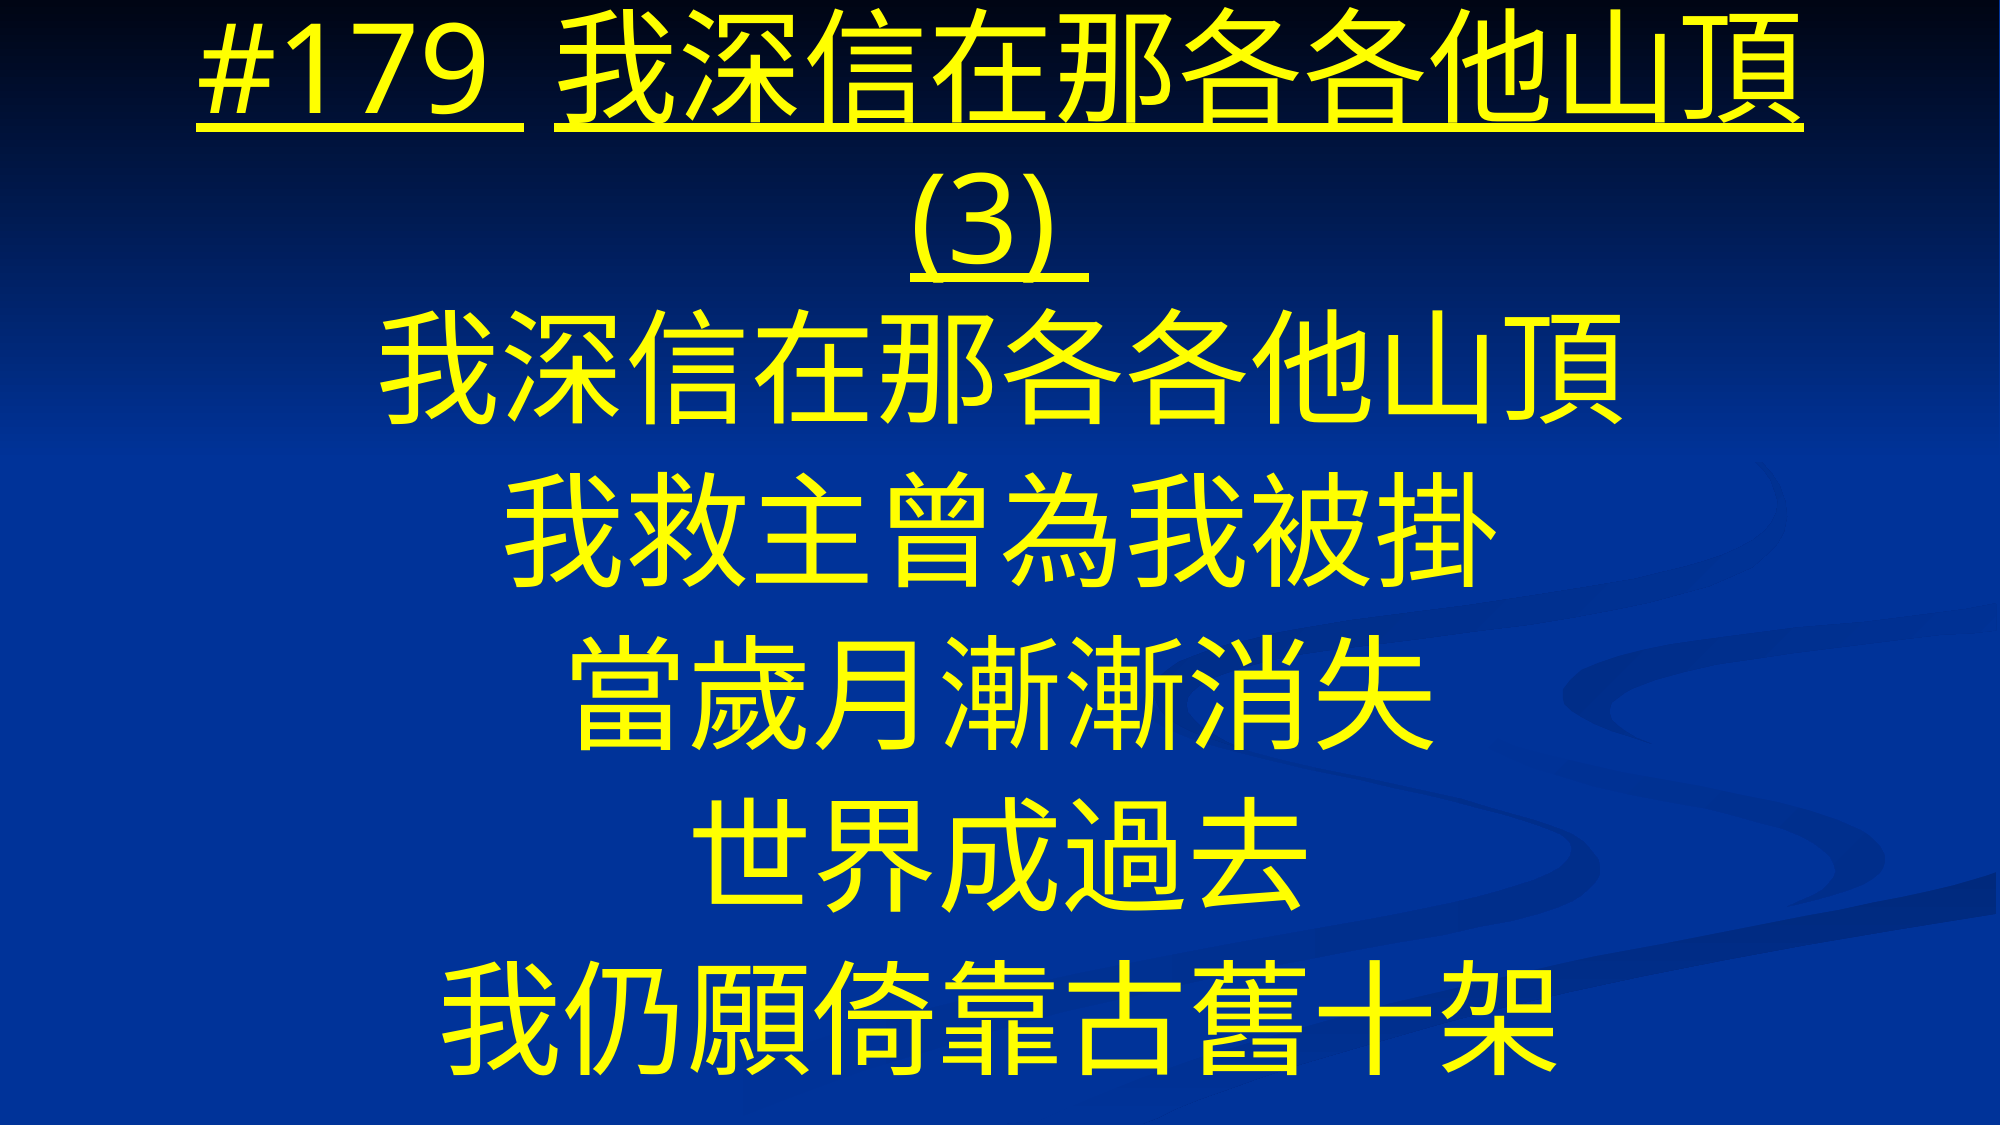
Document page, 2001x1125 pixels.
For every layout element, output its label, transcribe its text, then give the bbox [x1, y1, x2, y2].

title #179 我深信在那各各他山頂 (3) [99, 45, 1900, 233]
list 我深信在那各各他山頂 我救主曾為我被掛 當歲月漸漸消失 世界成過去 我仍願倚靠古舊十架 [54, 282, 1945, 1025]
